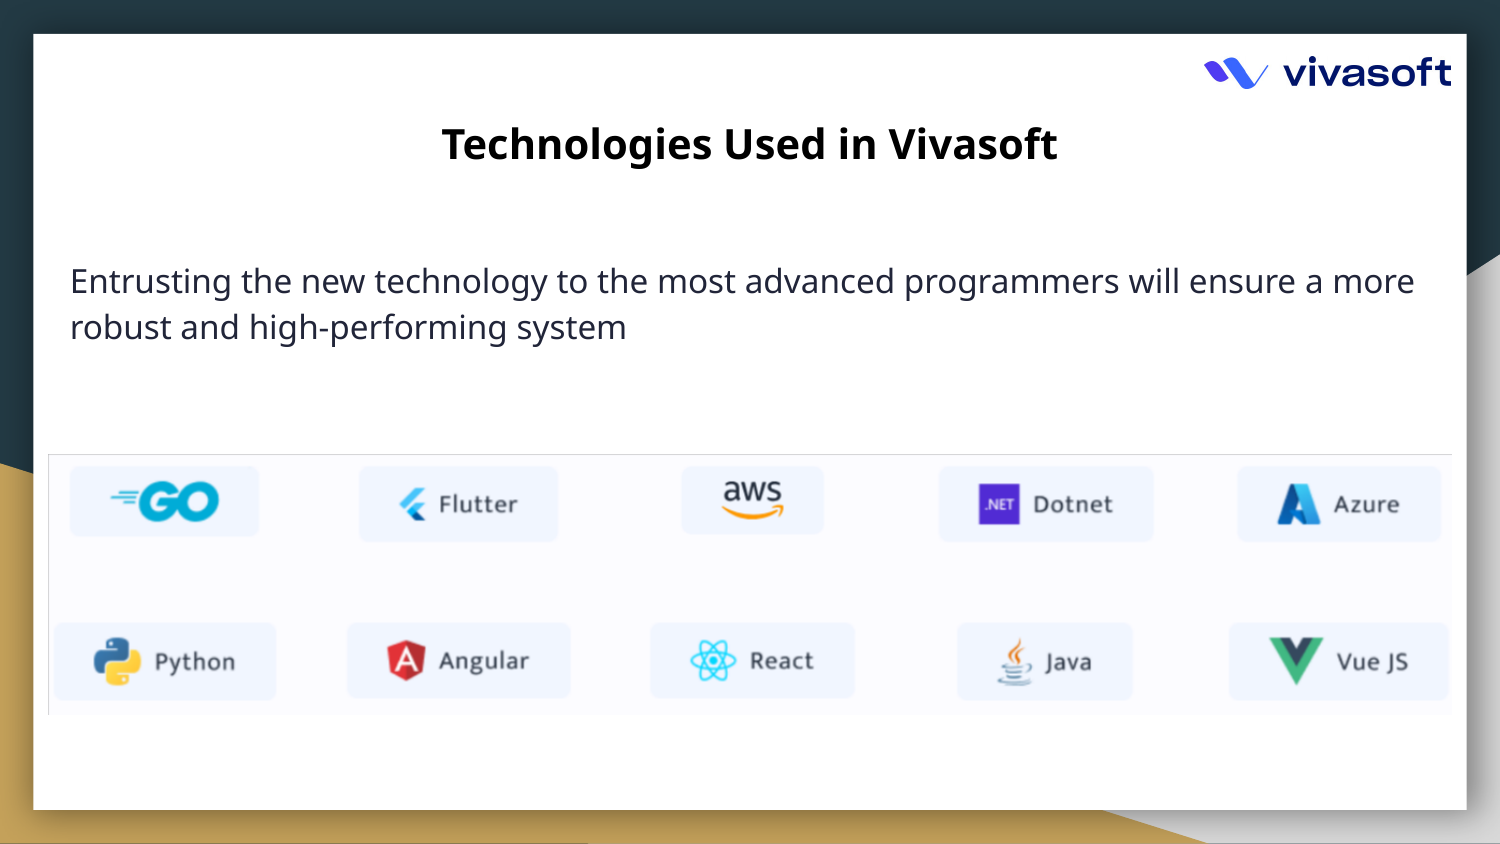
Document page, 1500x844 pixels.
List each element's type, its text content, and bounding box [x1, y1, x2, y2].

picture [1204, 56, 1452, 89]
text_box Entrusting the new technology to the most advanced programmers will ensure a more robust and high-performing system [55, 239, 1459, 380]
title Technologies Used in Vivasoft [134, 102, 1366, 191]
picture [48, 454, 1452, 715]
